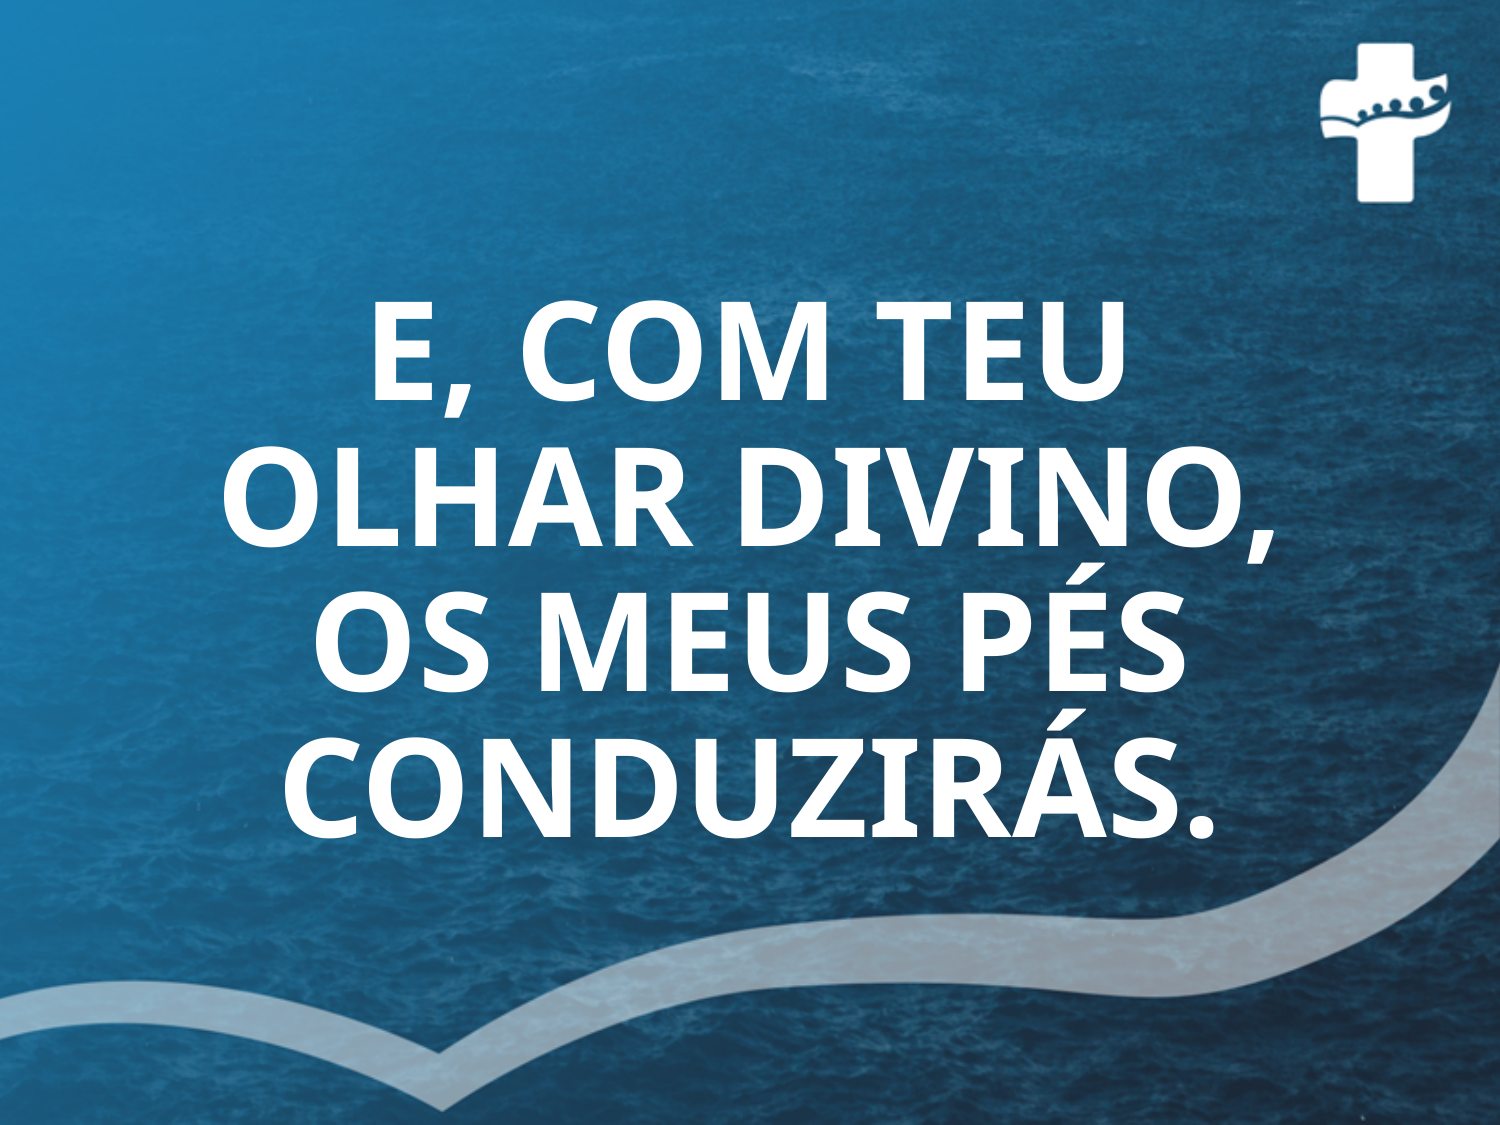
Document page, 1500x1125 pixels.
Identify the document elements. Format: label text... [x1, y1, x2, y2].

title E, COM TEU OLHAR DIVINO, OS MEUS PÉS CONDUZIRÁS. [0, 479, 1500, 668]
picture [0, 0, 1500, 479]
picture [0, 668, 1500, 1125]
